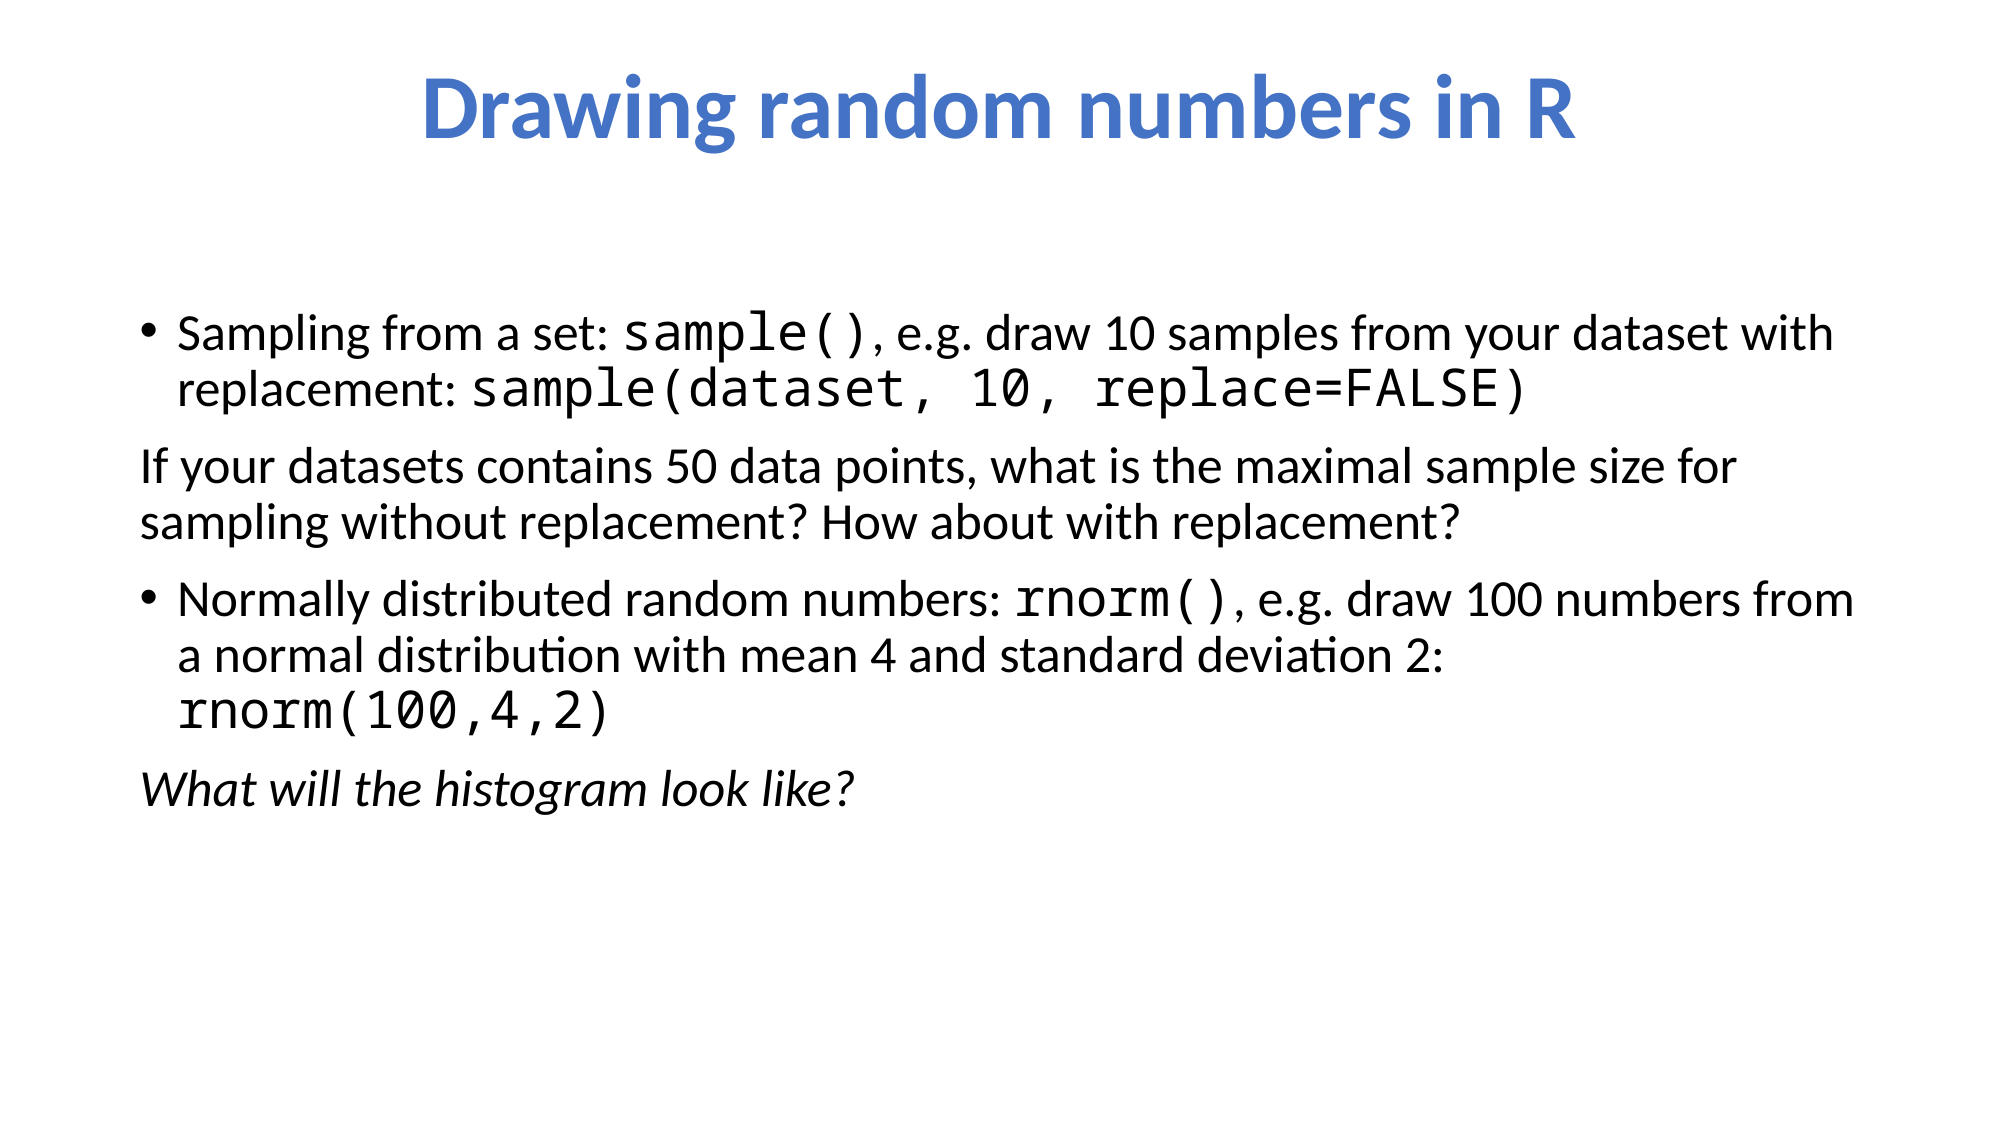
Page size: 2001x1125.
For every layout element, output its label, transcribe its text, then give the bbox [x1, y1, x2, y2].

list Sampling from a set: sample(), e.g. draw 10 samples from your dataset with replacement: sample(dataset, 10, replace=FALSE) If your datasets contains 50 data points, what is the maximal sample size for sampling without replacement? How about with replacement? Normally distributed random numbers: rnorm(), e.g. draw 100 numbers from a normal distribution with mean 4 and standard deviation 2: rnorm(100,4,2) What will the histogram look like? [124, 297, 1876, 1024]
title Drawing random numbers in R [124, 0, 1876, 218]
